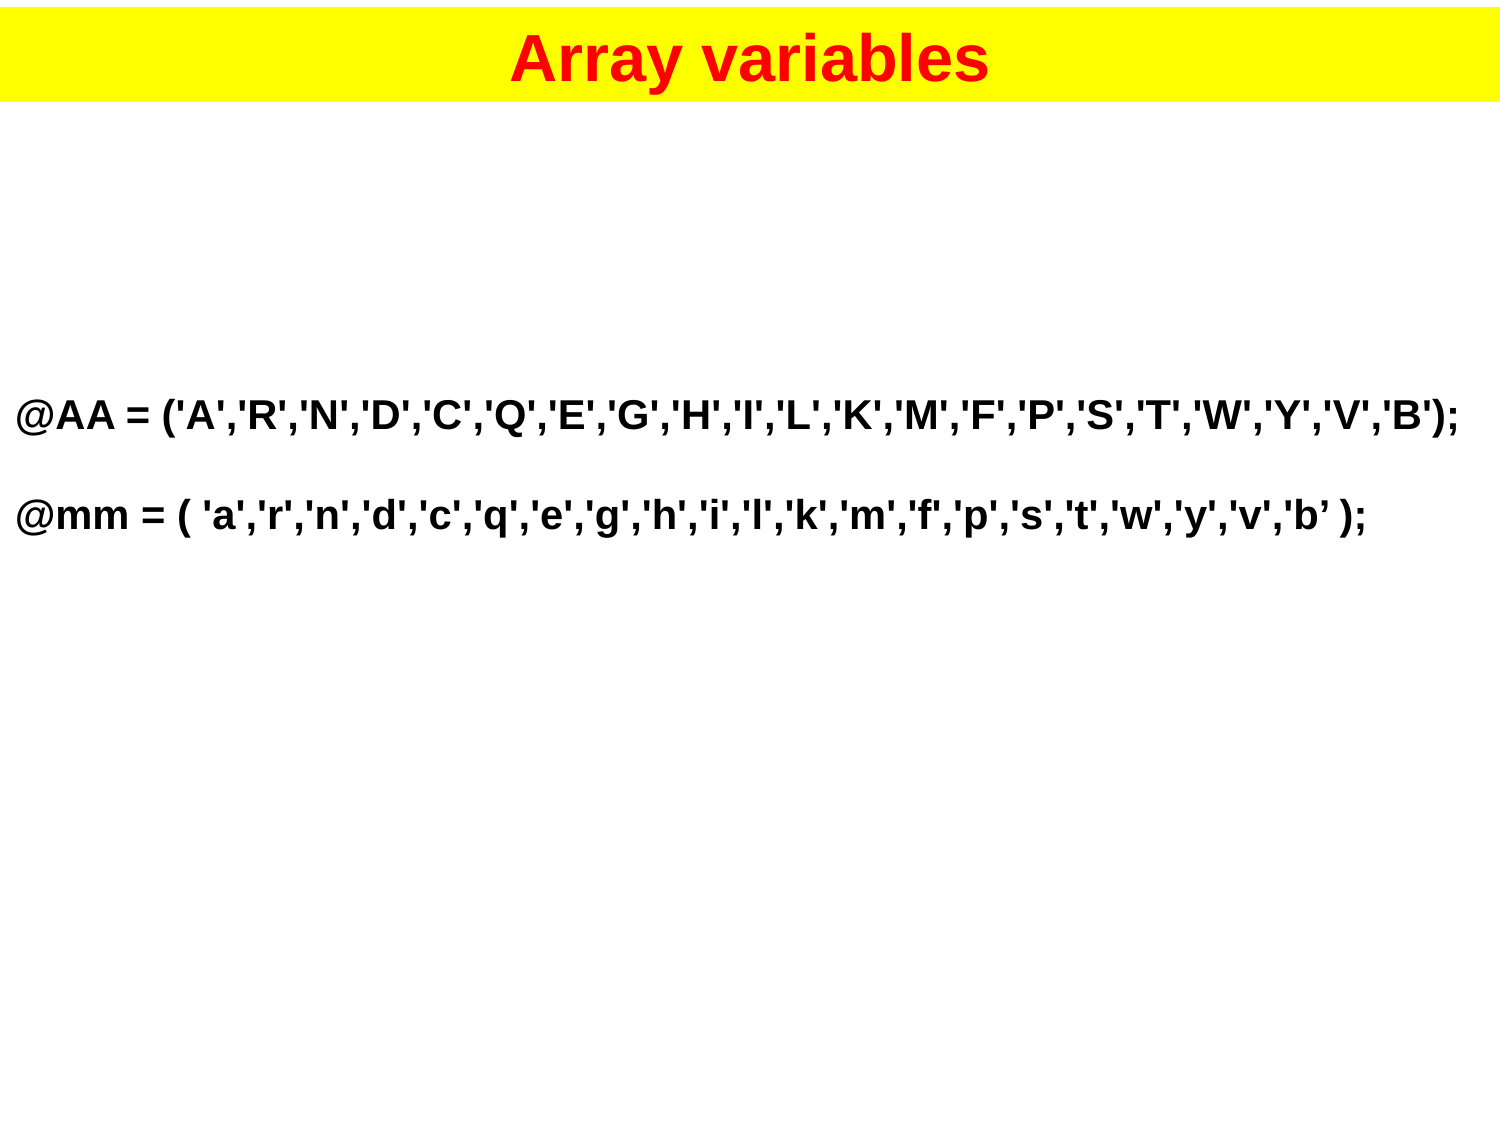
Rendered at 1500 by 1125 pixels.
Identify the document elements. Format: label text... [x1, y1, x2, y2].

text_box @AA = ('A','R','N','D','C','Q','E','G','H','I','L','K','M','F','P','S','T','W','Y','V','B'); @mm = ( 'a','r','n','d','c','q','e','g','h','i','l','k','m','f','p','s','t','w','y','v','b’ ); [0, 380, 1500, 546]
text_box Array variables [0, 7, 1500, 102]
